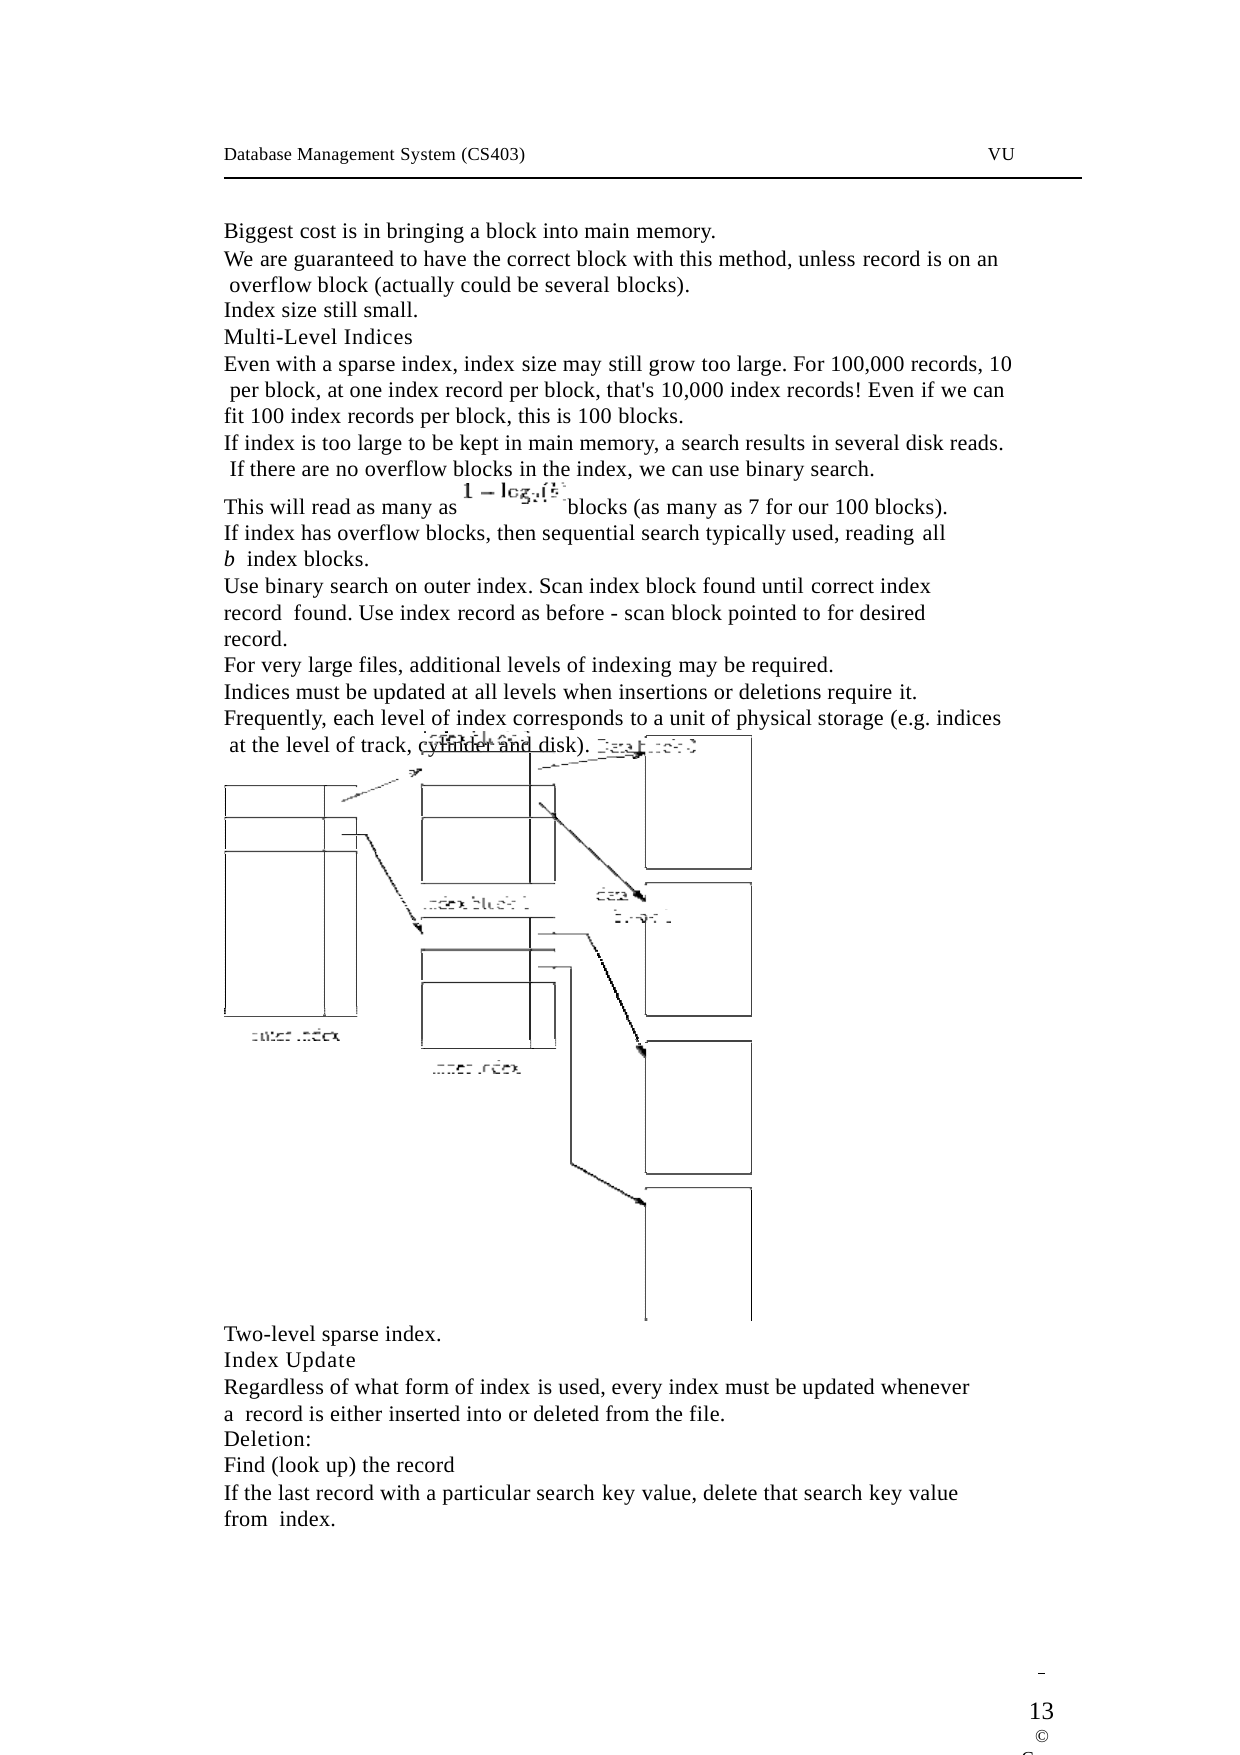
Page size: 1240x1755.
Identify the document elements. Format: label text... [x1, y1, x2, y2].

slide_number 13 © Copyright Virtual University of Pakistan [1019, 1651, 1065, 1755]
text_box [374, 818, 658, 920]
text_box [570, 1162, 647, 1207]
text_box [595, 951, 752, 1045]
text_box [223, 1006, 358, 1017]
text_box [420, 1038, 557, 1050]
text_box [647, 1187, 752, 1192]
text_box Database Management System (CS403) [221, 142, 532, 165]
text_box [424, 731, 530, 745]
text_box [644, 1043, 752, 1175]
text_box [377, 753, 617, 788]
text_box [412, 917, 598, 953]
text_box [433, 1060, 521, 1074]
text_box Biggest cost is in bringing a block into main memory. We are guaranteed to have the correct block with this method, unless record is on an overflow block (actually could be several blocks). Index size still small. Multi-Level Indices Even with a sparse index, index size may still grow too large. For 100,000 records, 10 per block, at one index record per block, that's 10,000 index records! Even if we can fit 100 index records per block, this is 100 blocks. If index is too large to be kept in main memory, a search results in several disk reads. If there are no overflow blocks in the index, we can use binary search. This will read as many as blocks (as many as 7 for our 100 blocks). If index has overflow blocks, then sequential search typically used, reading all b index blocks. Use binary search on outer index. Scan index block found until correct index record found. Use index record as before - scan block pointed to for desired record. For very large files, additional levels of indexing may be required. Indices must be updated at all levels when insertions or deletions require it. Frequently, each level of index corresponds to a unit of physical storage (e.g. indices at the level of track, cylinder and disk). [221, 216, 1015, 757]
text_box [644, 885, 752, 1017]
text_box VU [985, 142, 1018, 165]
text_box [421, 970, 556, 985]
text_box [538, 953, 572, 971]
text_box [644, 738, 752, 870]
text_box Two-level sparse index. Index Update Regardless of what form of index is used, every index must be updated whenever a record is either inserted into or deleted from the file. Deletion: Find (look up) the record If the last record with a particular search key value, delete that search key value from index. [221, 1318, 1007, 1531]
text_box [615, 917, 644, 923]
text_box [252, 1027, 340, 1041]
text_box [224, 786, 378, 820]
text_box [635, 1044, 644, 1058]
text_box [224, 834, 374, 854]
text_box [421, 801, 558, 818]
text_box [597, 739, 644, 758]
